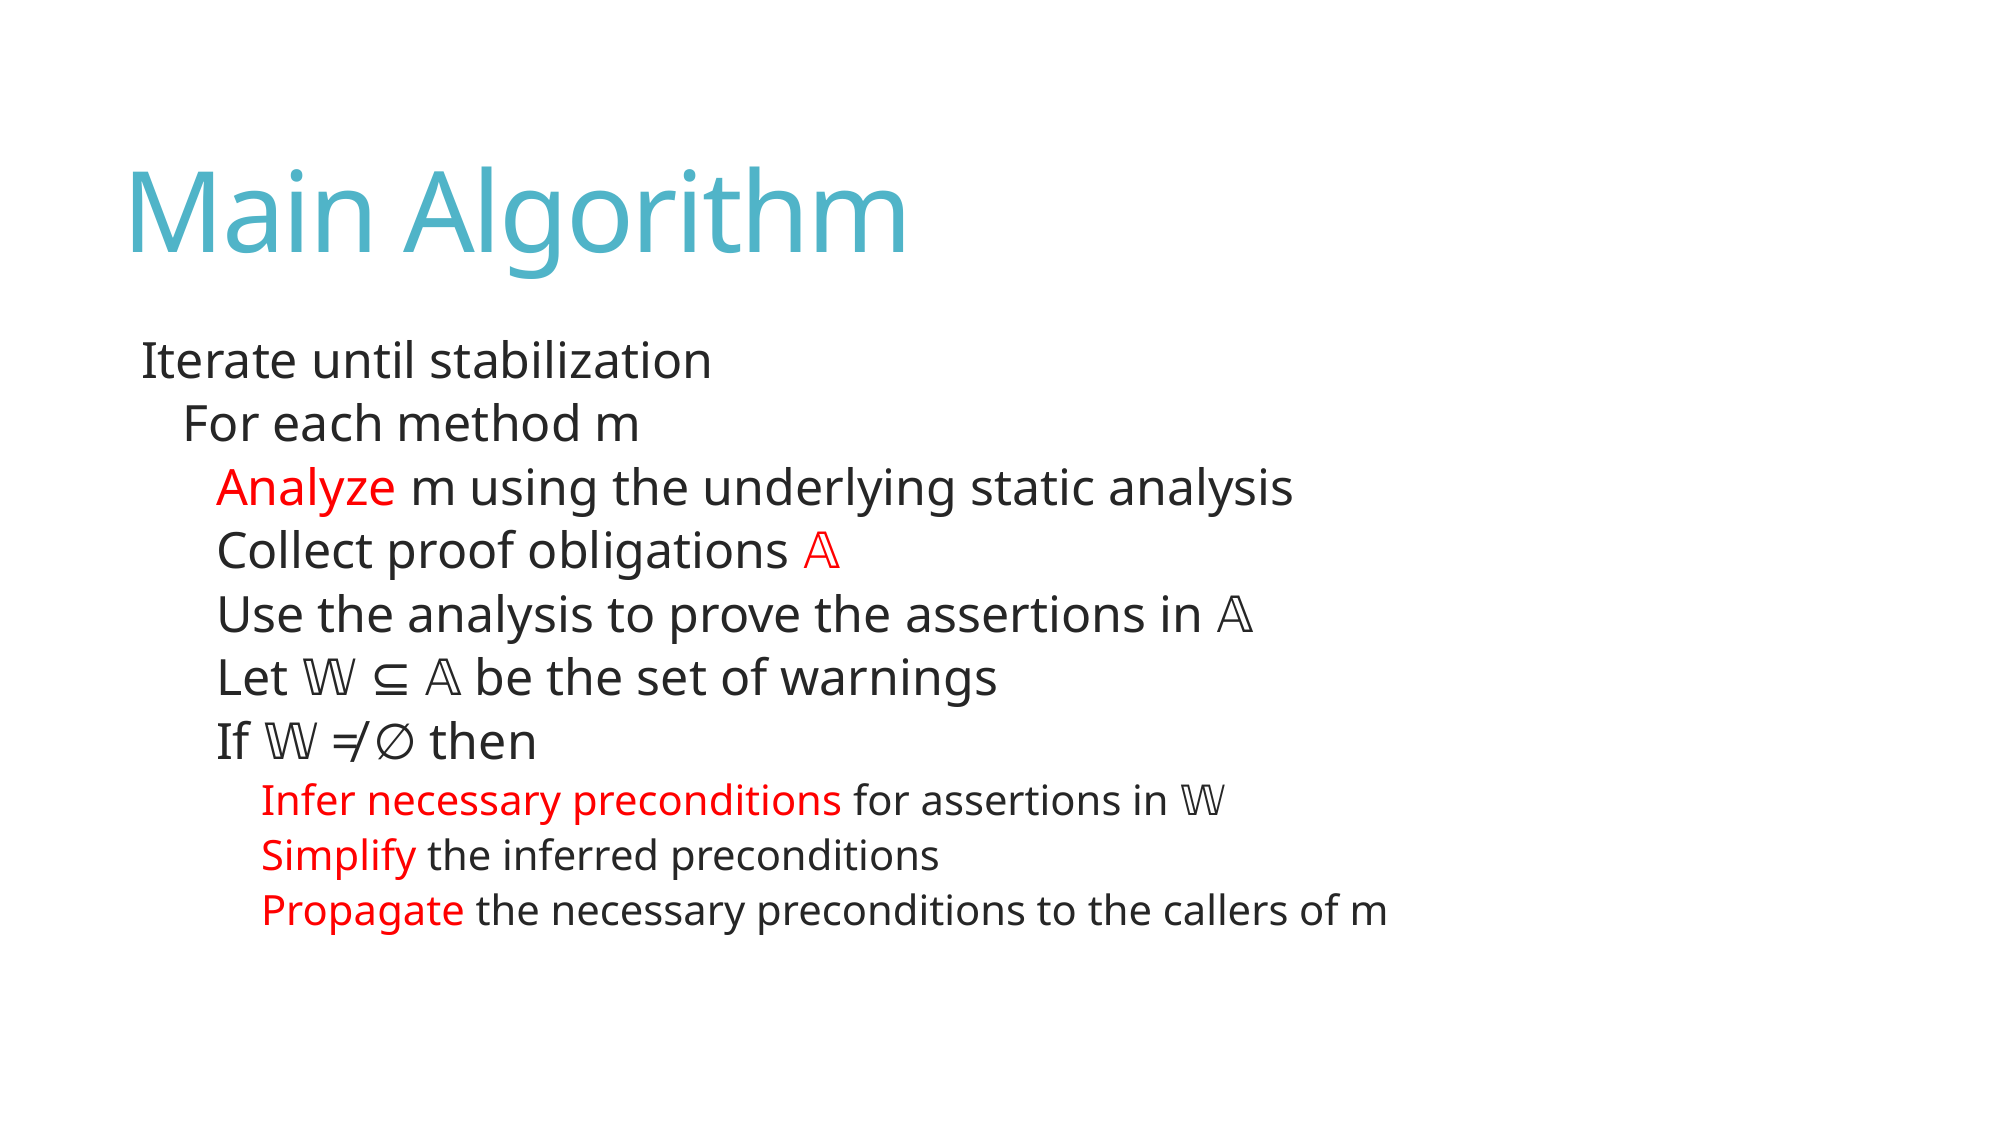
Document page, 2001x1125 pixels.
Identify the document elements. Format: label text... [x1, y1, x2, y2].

title Main Algorithm [107, 81, 1875, 354]
list Iterate until stabilization For each method m Analyze m using the underlying static analysis Collect proof obligations 𝔸 Use the analysis to prove the assertions in 𝔸 Let 𝕎 ⊆ 𝔸 be the set of warnings If 𝕎 ≠ ∅ then Infer necessary preconditions for assertions in 𝕎 Simplify the inferred preconditions Propagate the necessary preconditions to the callers of m [111, 329, 1876, 948]
